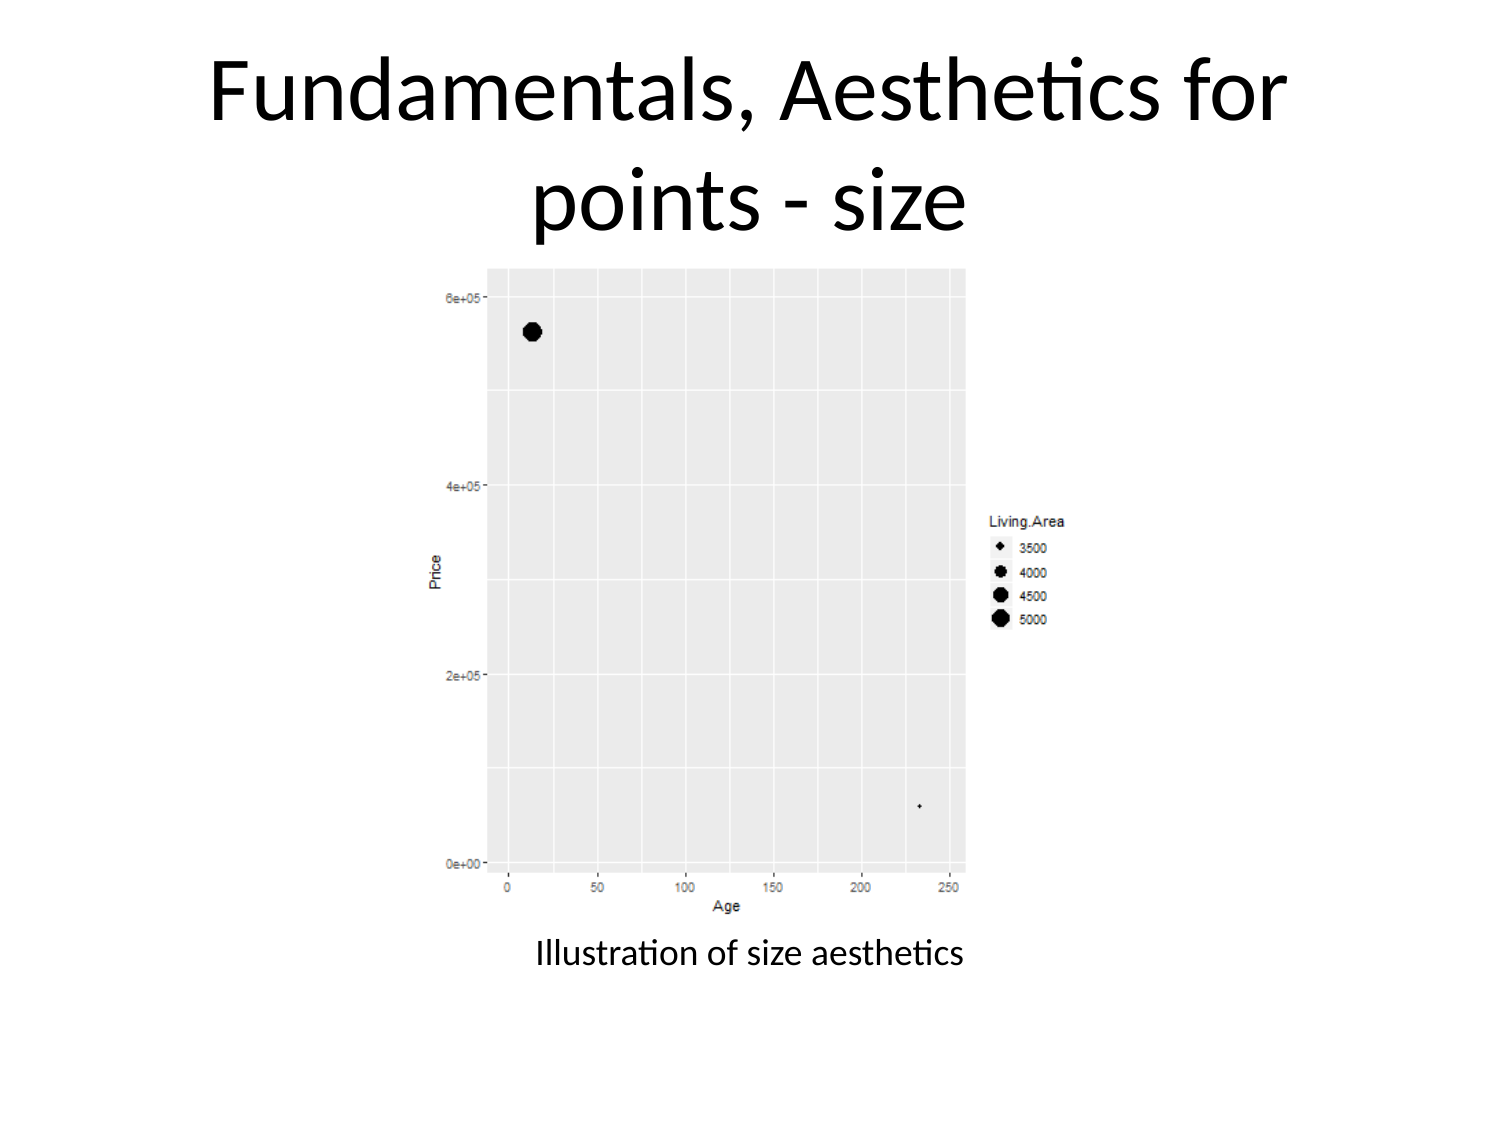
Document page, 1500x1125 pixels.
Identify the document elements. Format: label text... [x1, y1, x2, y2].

title Fundamentals, Aesthetics for points - size [75, 45, 1425, 233]
text_box Illustration of size aesthetics [74, 920, 1425, 1005]
picture [420, 262, 1080, 921]
